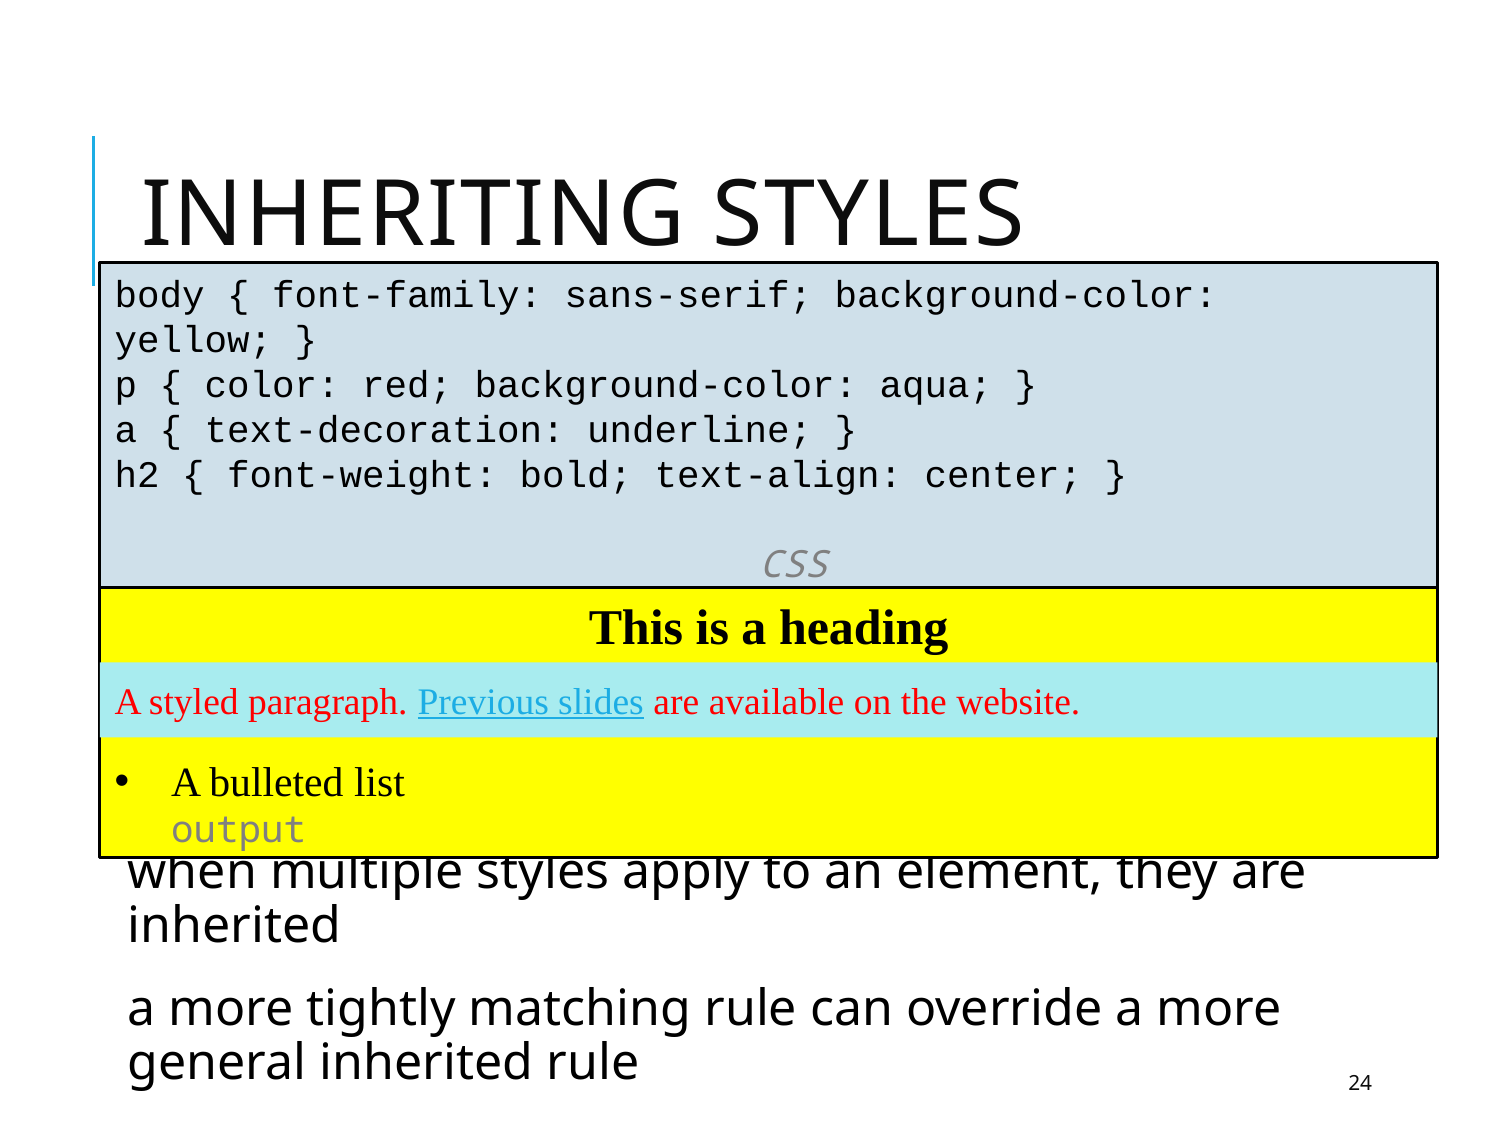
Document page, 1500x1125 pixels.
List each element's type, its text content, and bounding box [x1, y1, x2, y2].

text_box This is a heading A bulleted list output [99, 739, 1438, 858]
text_box A styled paragraph. Previous slides are available on the website. [99, 661, 1439, 739]
slide_number 24 [1333, 1061, 1454, 1107]
text_box body { font-family: sans-serif; background-color: yellow; } p { color: red; background-color: aqua; } a { text-decoration: underline; } h2 { font-weight: bold; text-align: center; } CSS [99, 262, 1438, 587]
title Inheriting styles [126, 96, 1322, 262]
list when multiple styles apply to an element, they are inherited a more tightly matching rule can override a more general inherited rule [105, 837, 1443, 1088]
text_box This is a heading A bulleted list output [99, 587, 1438, 661]
